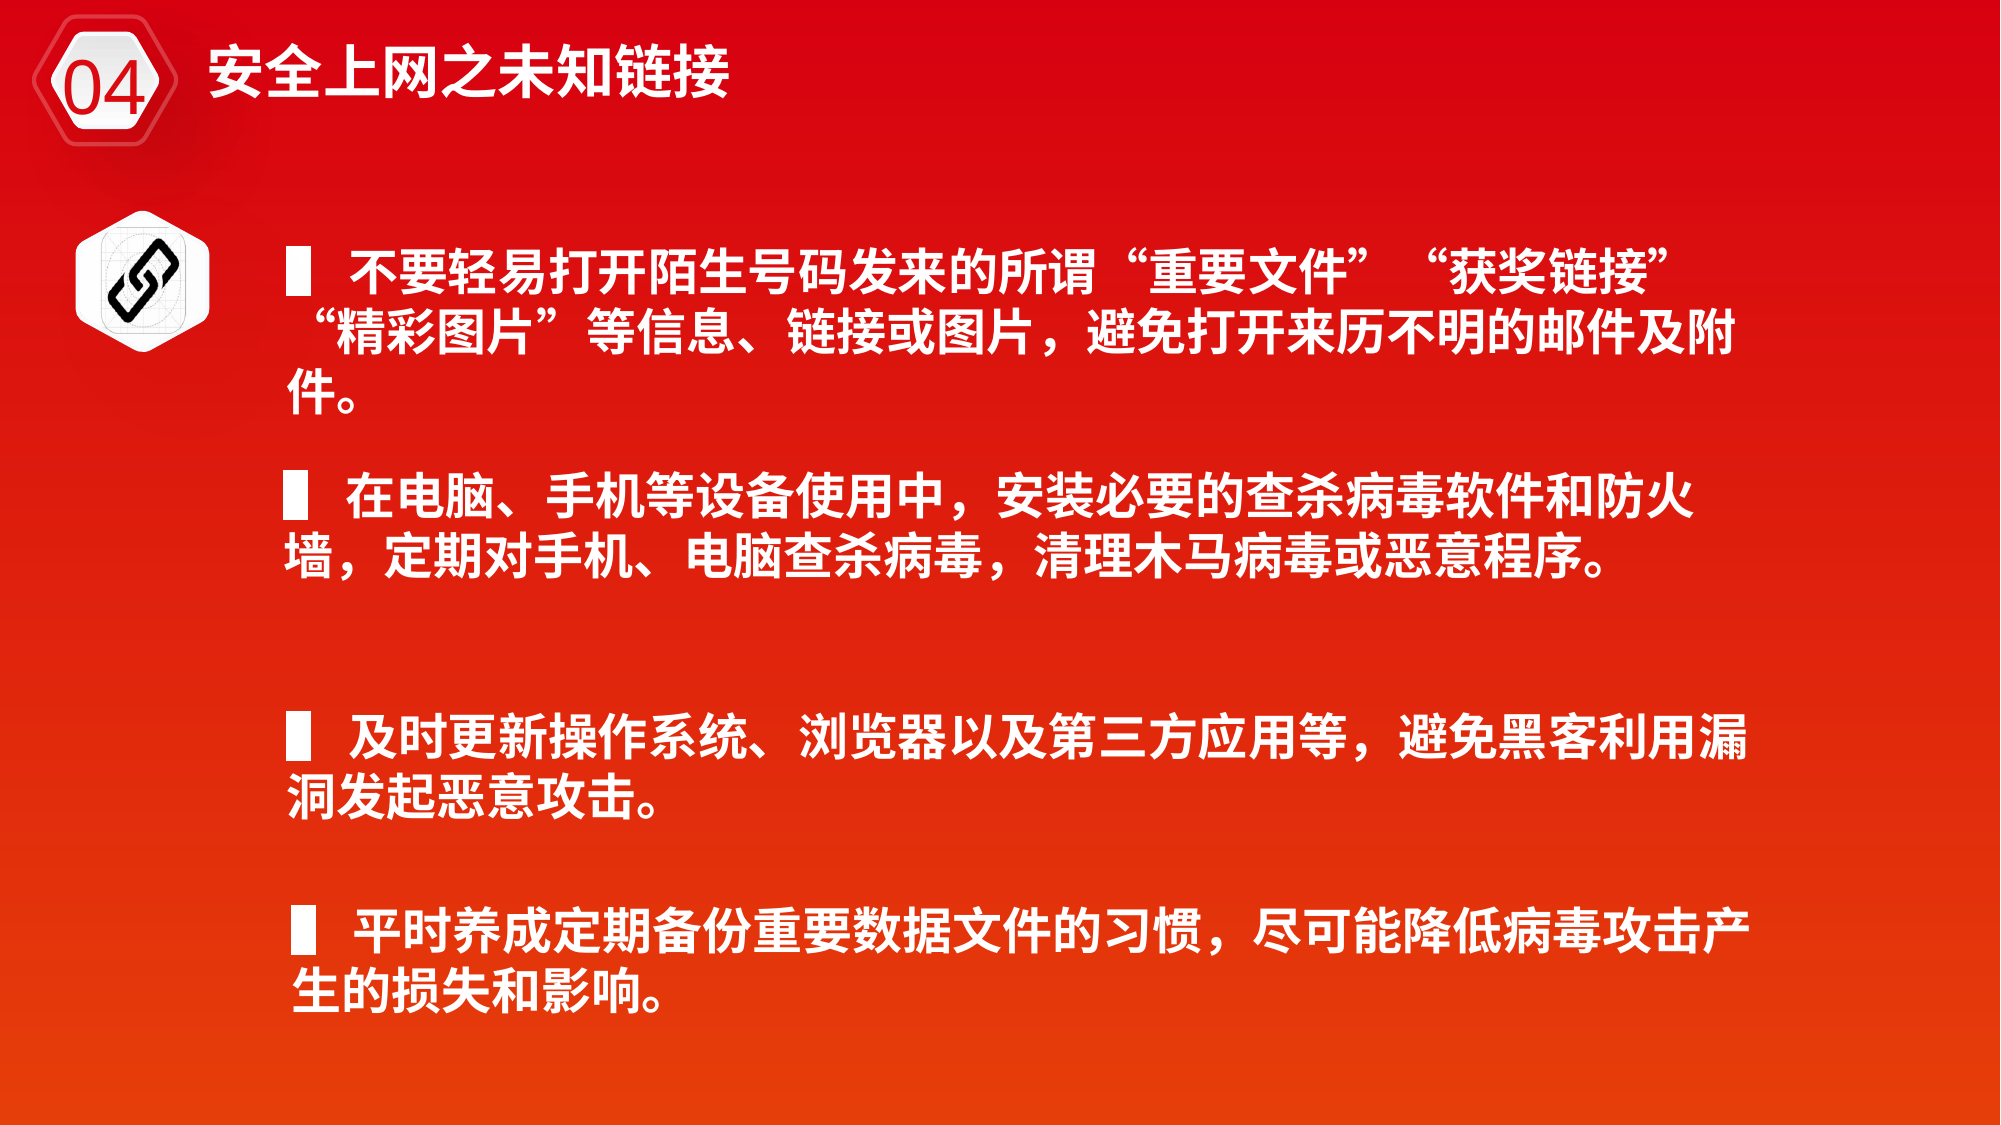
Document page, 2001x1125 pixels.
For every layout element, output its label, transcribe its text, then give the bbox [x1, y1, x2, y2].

text_box ▌及时更新操作系统、浏览器以及第三方应用等，避免黑客利用漏洞发起恶意攻击。 [271, 697, 1769, 893]
text_box 安全上网之未知链接 [191, 27, 746, 113]
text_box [77, 211, 208, 350]
text_box ▌平时养成定期备份重要数据文件的习惯，尽可能降低病毒攻击产生的损失和影响。 [276, 893, 1769, 1088]
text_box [34, 16, 177, 145]
text_box ▌不要轻易打开陌生号码发来的所谓“重要文件”“获奖链接”“精彩图片”等信息、链接或图片，避免打开来历不明的邮件及附件。 [271, 233, 1781, 668]
text_box ▌在电脑、手机等设备使用中，安装必要的查杀病毒软件和防火墙，定期对手机、电脑查杀病毒，清理木马病毒或恶意程序。 [268, 457, 1754, 652]
